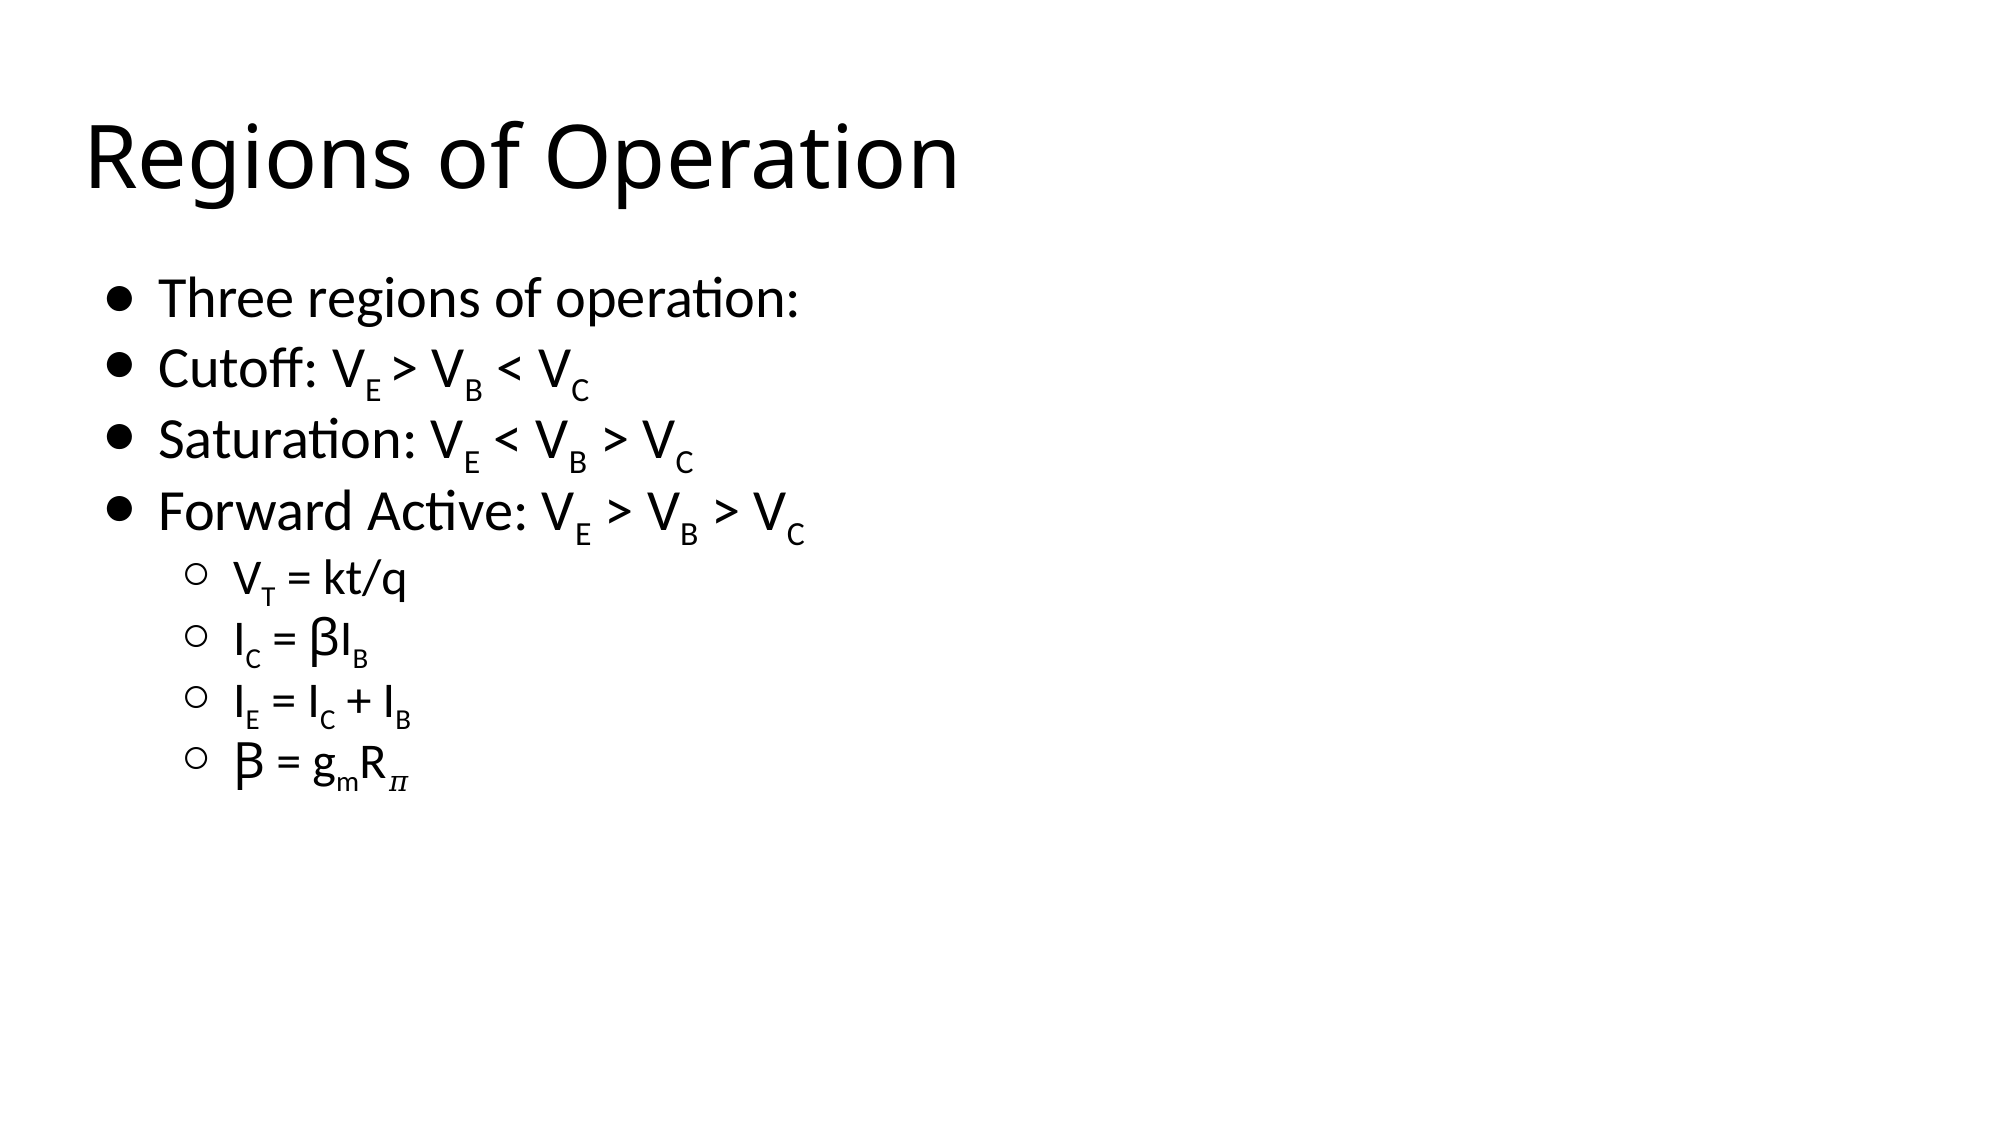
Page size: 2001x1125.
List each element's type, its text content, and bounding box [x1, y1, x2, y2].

title Regions of Operation [68, 97, 1932, 223]
list Three regions of operation: Cutoff: VE > VB < VC Saturation: VE < VB > VC Forward Active: VE > VB > VC VT = kt/q IC = ꞵIB IE = IC + IB Ꞵ = gmR𝜋 [68, 252, 1932, 1000]
